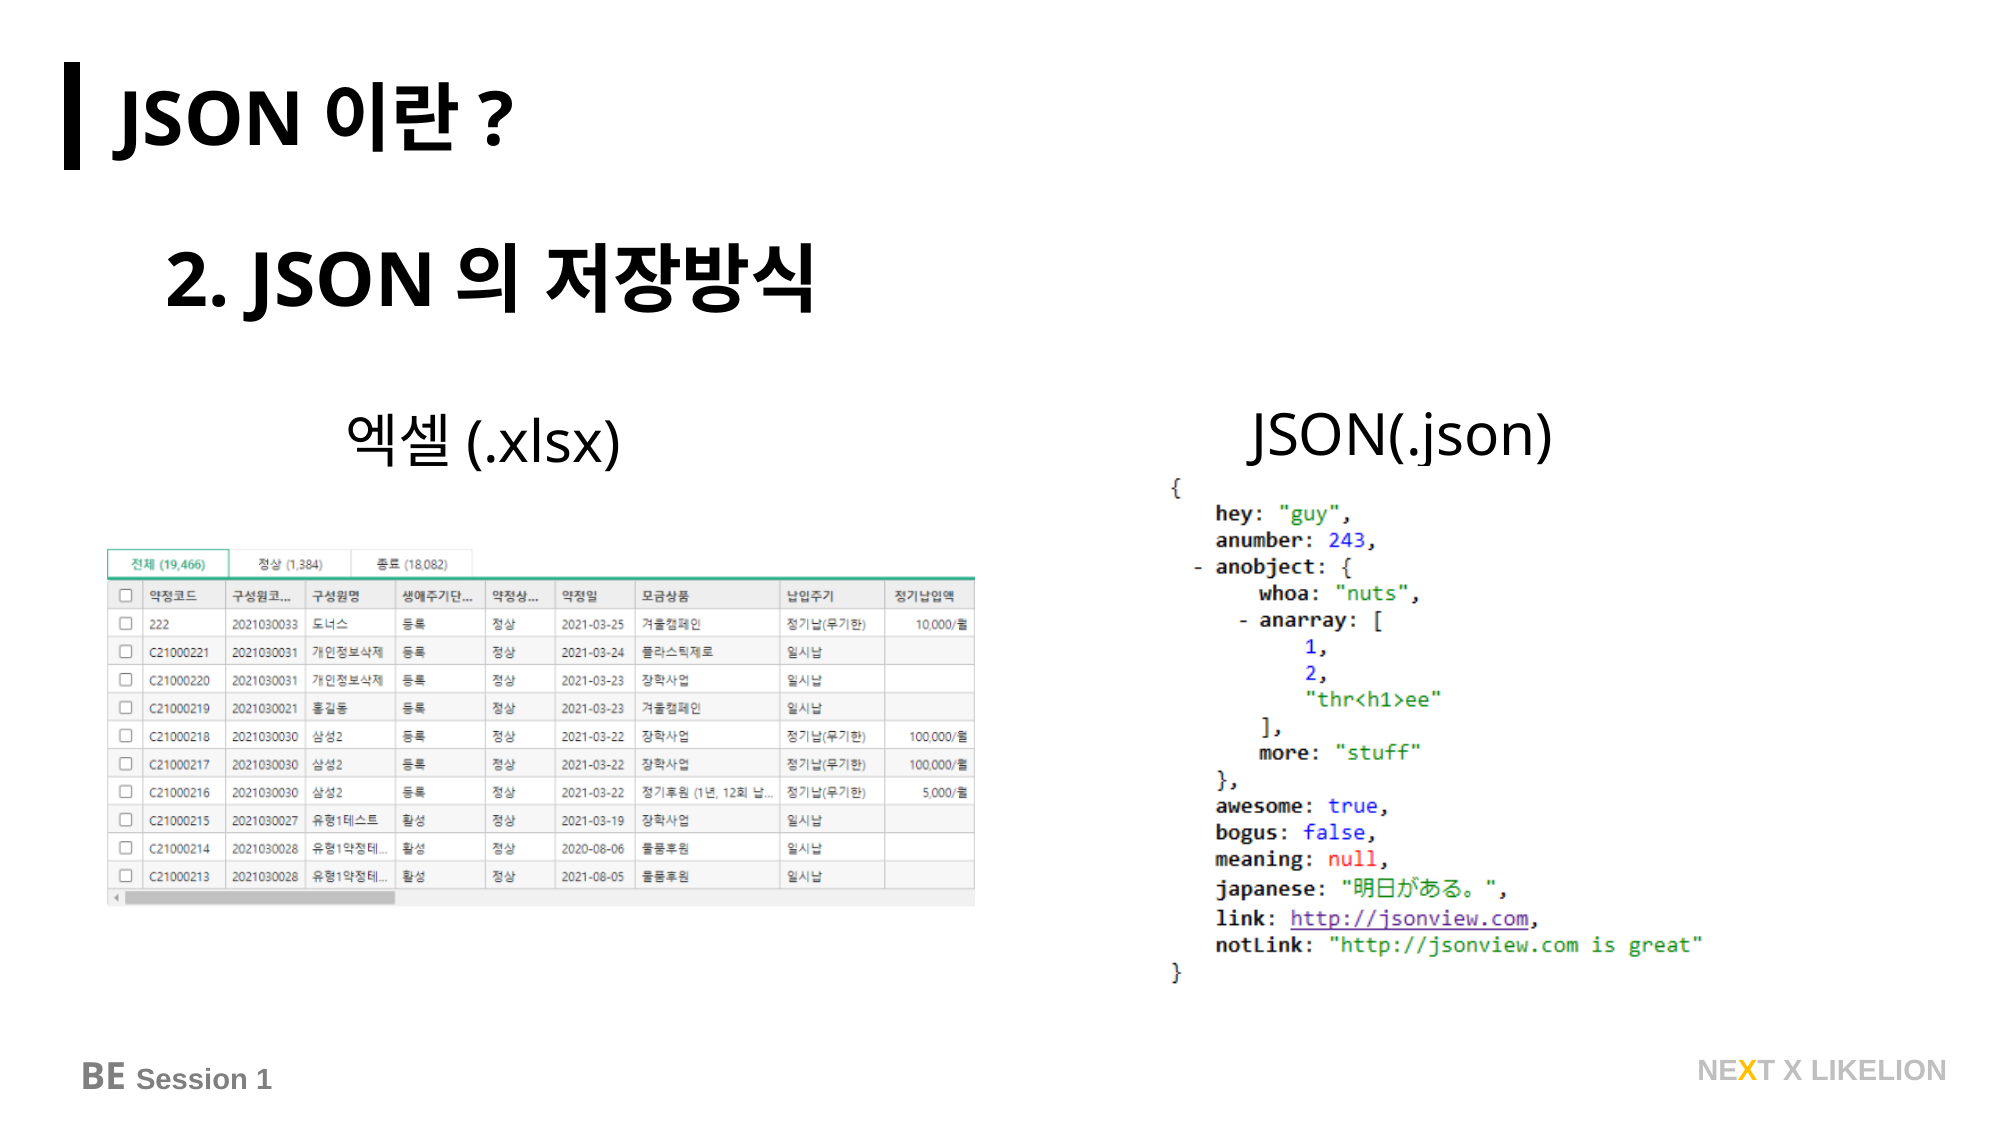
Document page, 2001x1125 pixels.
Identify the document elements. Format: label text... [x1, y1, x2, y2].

text_box [64, 63, 80, 170]
text_box JSON이란? [103, 63, 942, 169]
text_box BE Session 1 [65, 1044, 371, 1105]
text_box NEXT X LIKELION [1682, 1044, 1965, 1095]
picture [1163, 466, 1718, 996]
text_box JSON(.json) [1127, 389, 1678, 475]
text_box 2. JSON의 저장방식 [150, 223, 893, 329]
text_box 엑셀(.xlsx) [208, 396, 758, 482]
picture [106, 548, 975, 914]
